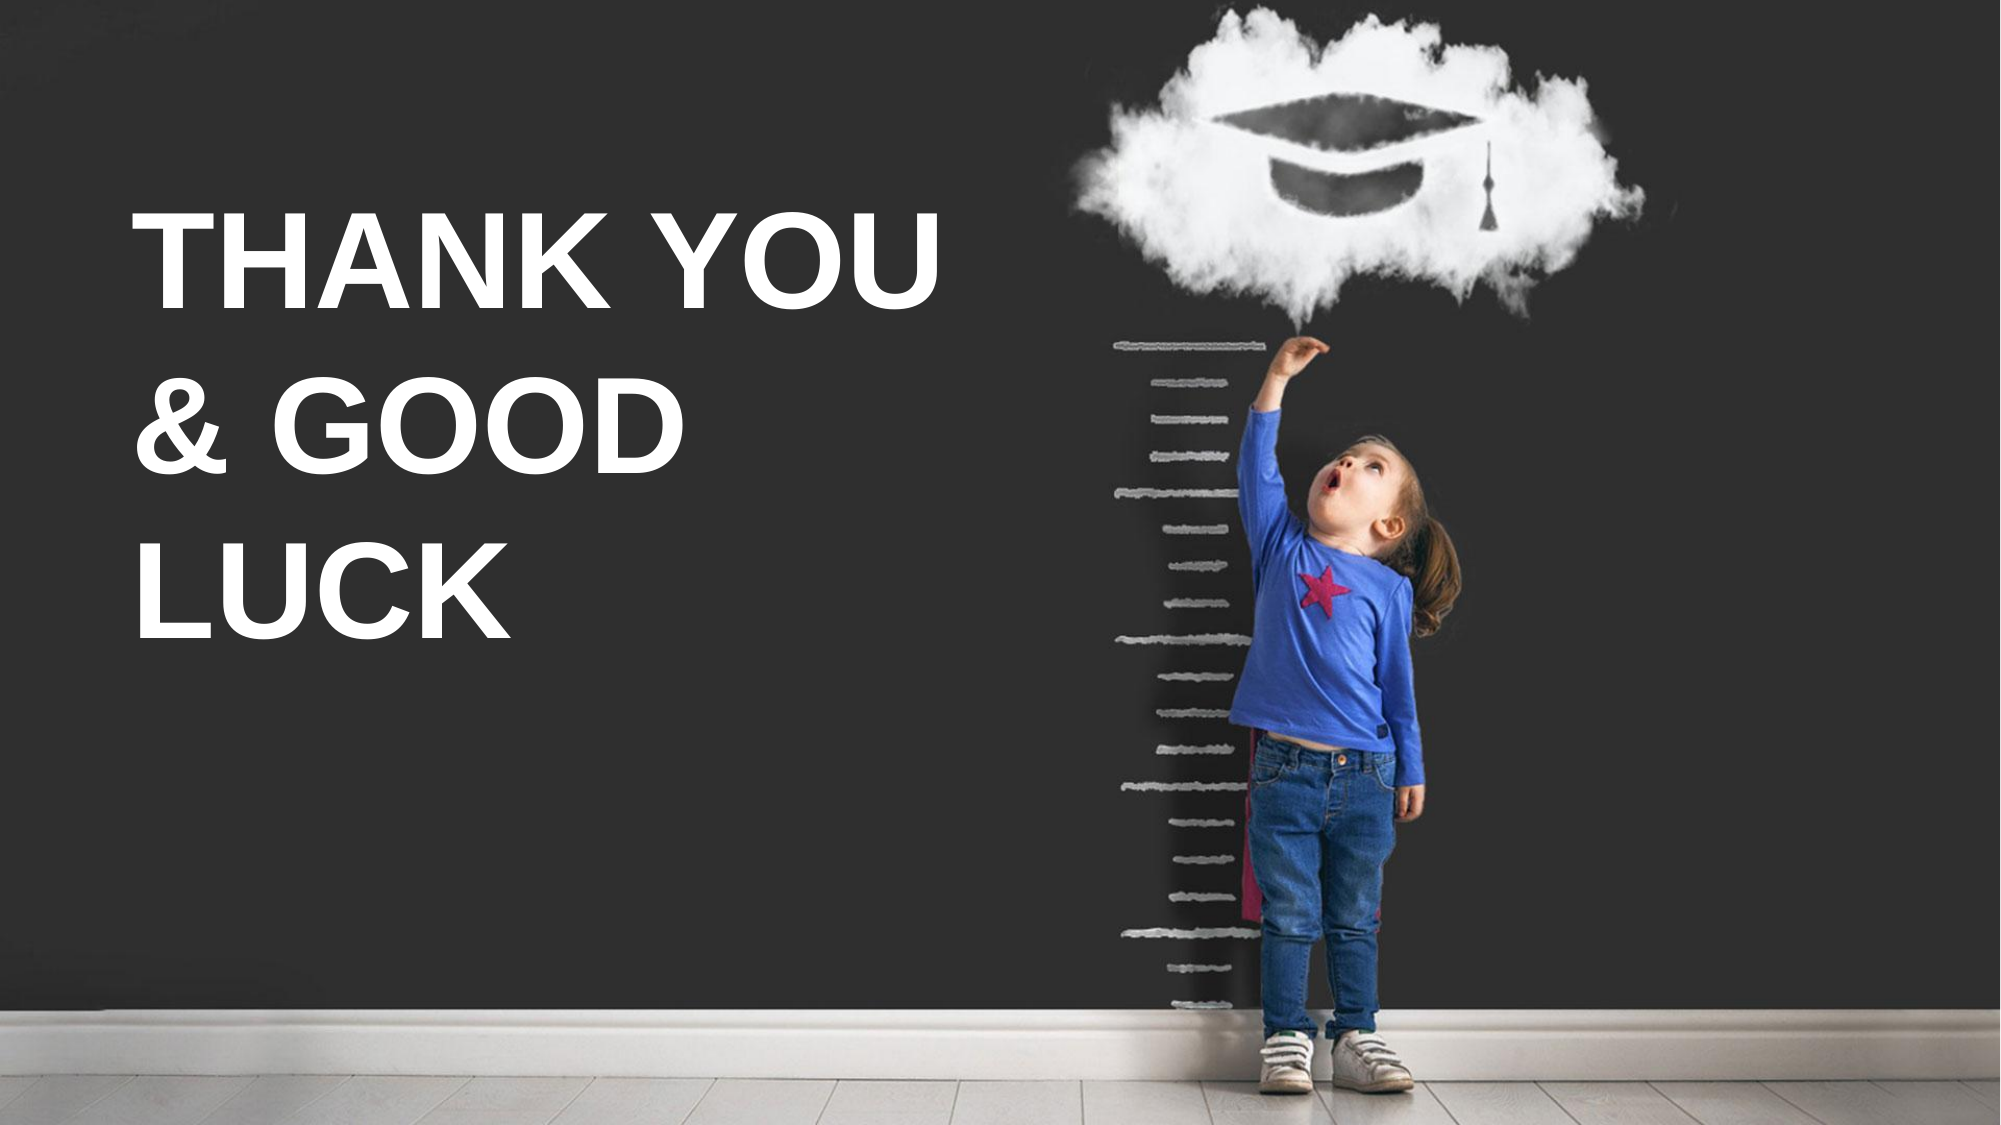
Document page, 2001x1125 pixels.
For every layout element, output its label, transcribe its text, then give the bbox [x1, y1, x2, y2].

picture [0, 0, 2001, 1125]
text_box THANK YOU & GOOD LUCK [116, 163, 984, 674]
